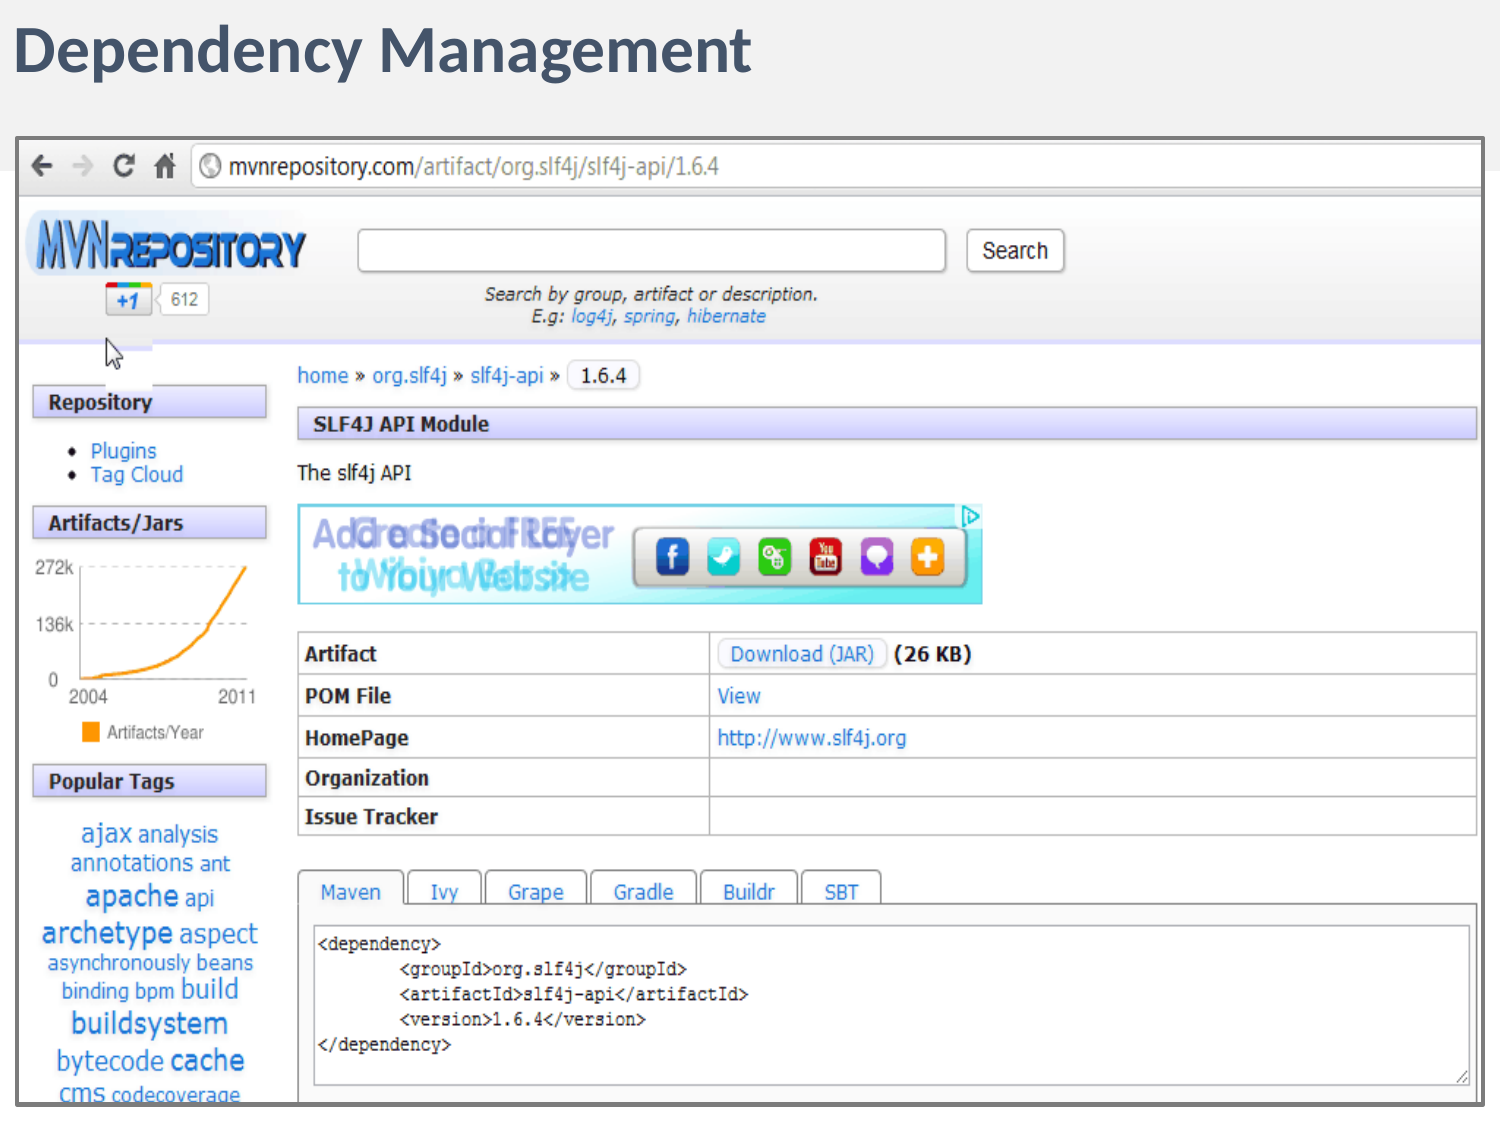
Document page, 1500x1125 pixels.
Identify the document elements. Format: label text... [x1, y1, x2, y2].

picture [18, 140, 1482, 1103]
text_box Dependency Management [14, 11, 1150, 102]
